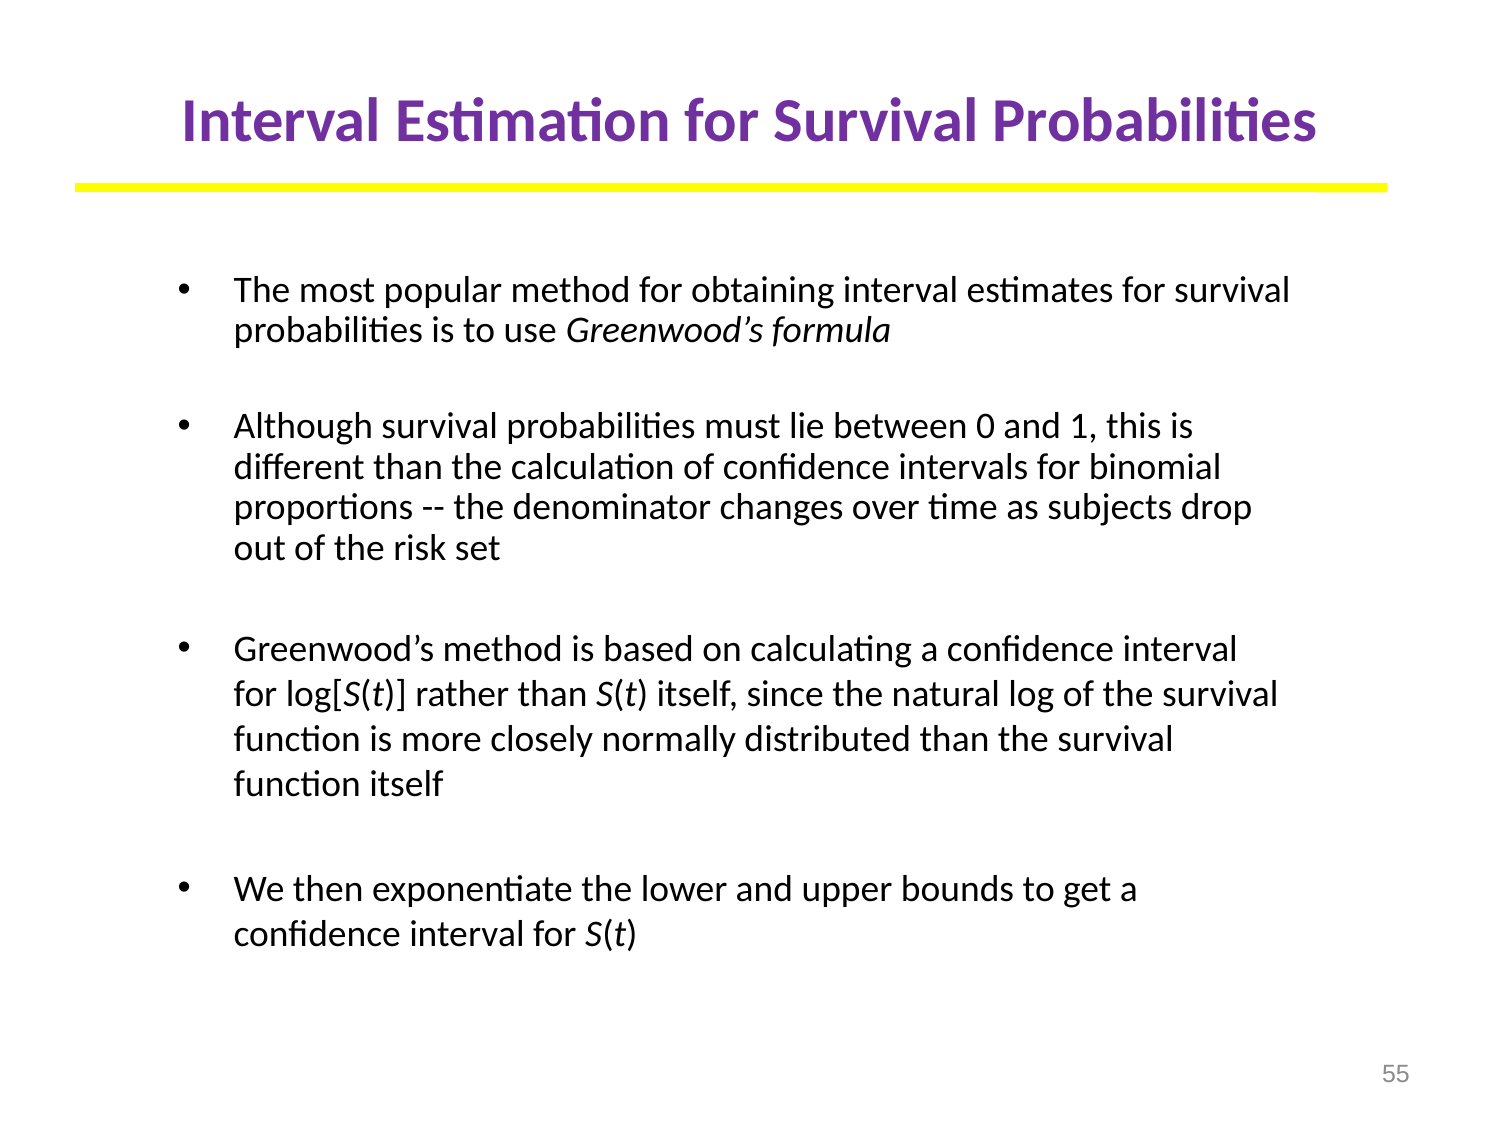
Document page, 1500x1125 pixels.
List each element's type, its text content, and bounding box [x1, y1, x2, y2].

slide_number 55 [1074, 1042, 1425, 1103]
list The most popular method for obtaining interval estimates for survival probabilities is to use Greenwood’s formula Although survival probabilities must lie between 0 and 1, this is different than the calculation of confidence intervals for binomial proportions -- the denominator changes over time as subjects drop out of the risk set Greenwood’s method is based on calculating a confidence interval for log[S(t)] rather than S(t) itself, since the natural log of the survival function is more closely normally distributed than the survival function itself We then exponentiate the lower and upper bounds to get a confidence interval for S(t) [162, 262, 1313, 937]
title Interval Estimation for Survival Probabilities [75, 45, 1425, 188]
